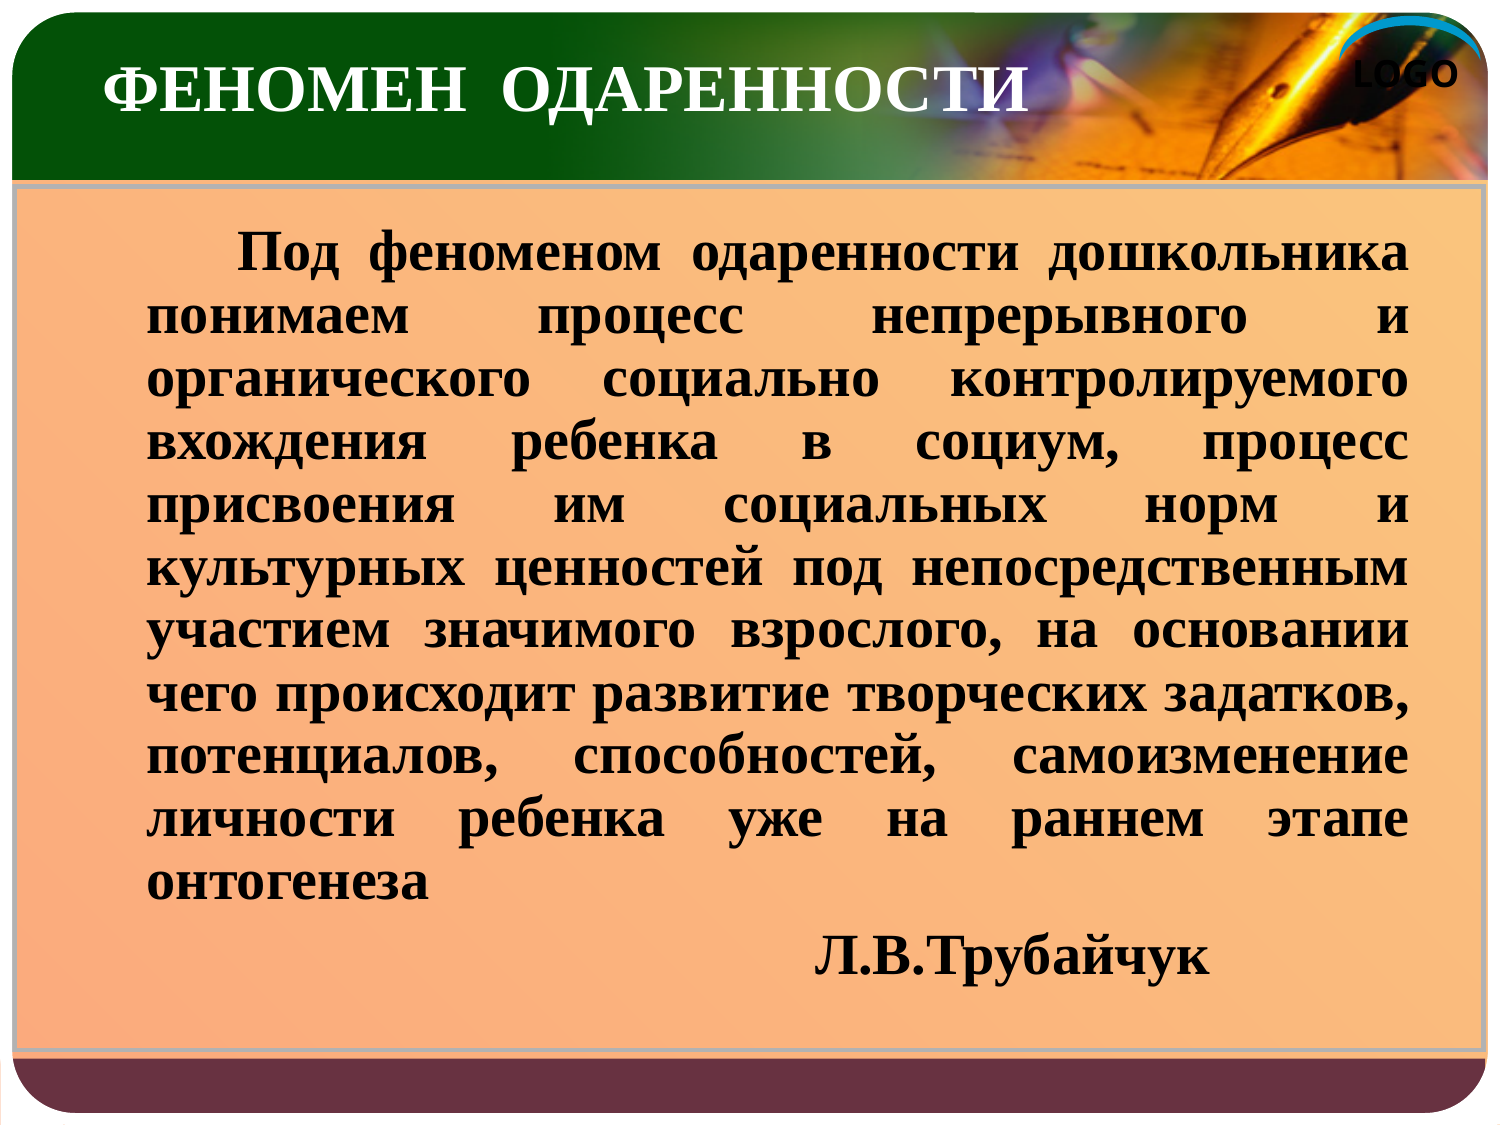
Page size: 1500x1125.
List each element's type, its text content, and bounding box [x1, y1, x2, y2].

list Под феноменом одаренности дошкольника понимаем процесс непрерывного и органического социально контролируемого вхождения ребенка в социум, процесс присвоения им социальных норм и культурных ценностей под непосредственным участием значимого взрослого, на основании чего происходит развитие творческих задатков, потенциалов, способностей, самоизменение личности ребенка уже на раннем этапе онтогенеза Л.В.Трубайчук [74, 212, 1426, 1051]
picture [13, 13, 1487, 180]
text_box ФЕНОМЕН ОДАРЕННОСТИ [87, 37, 1313, 133]
